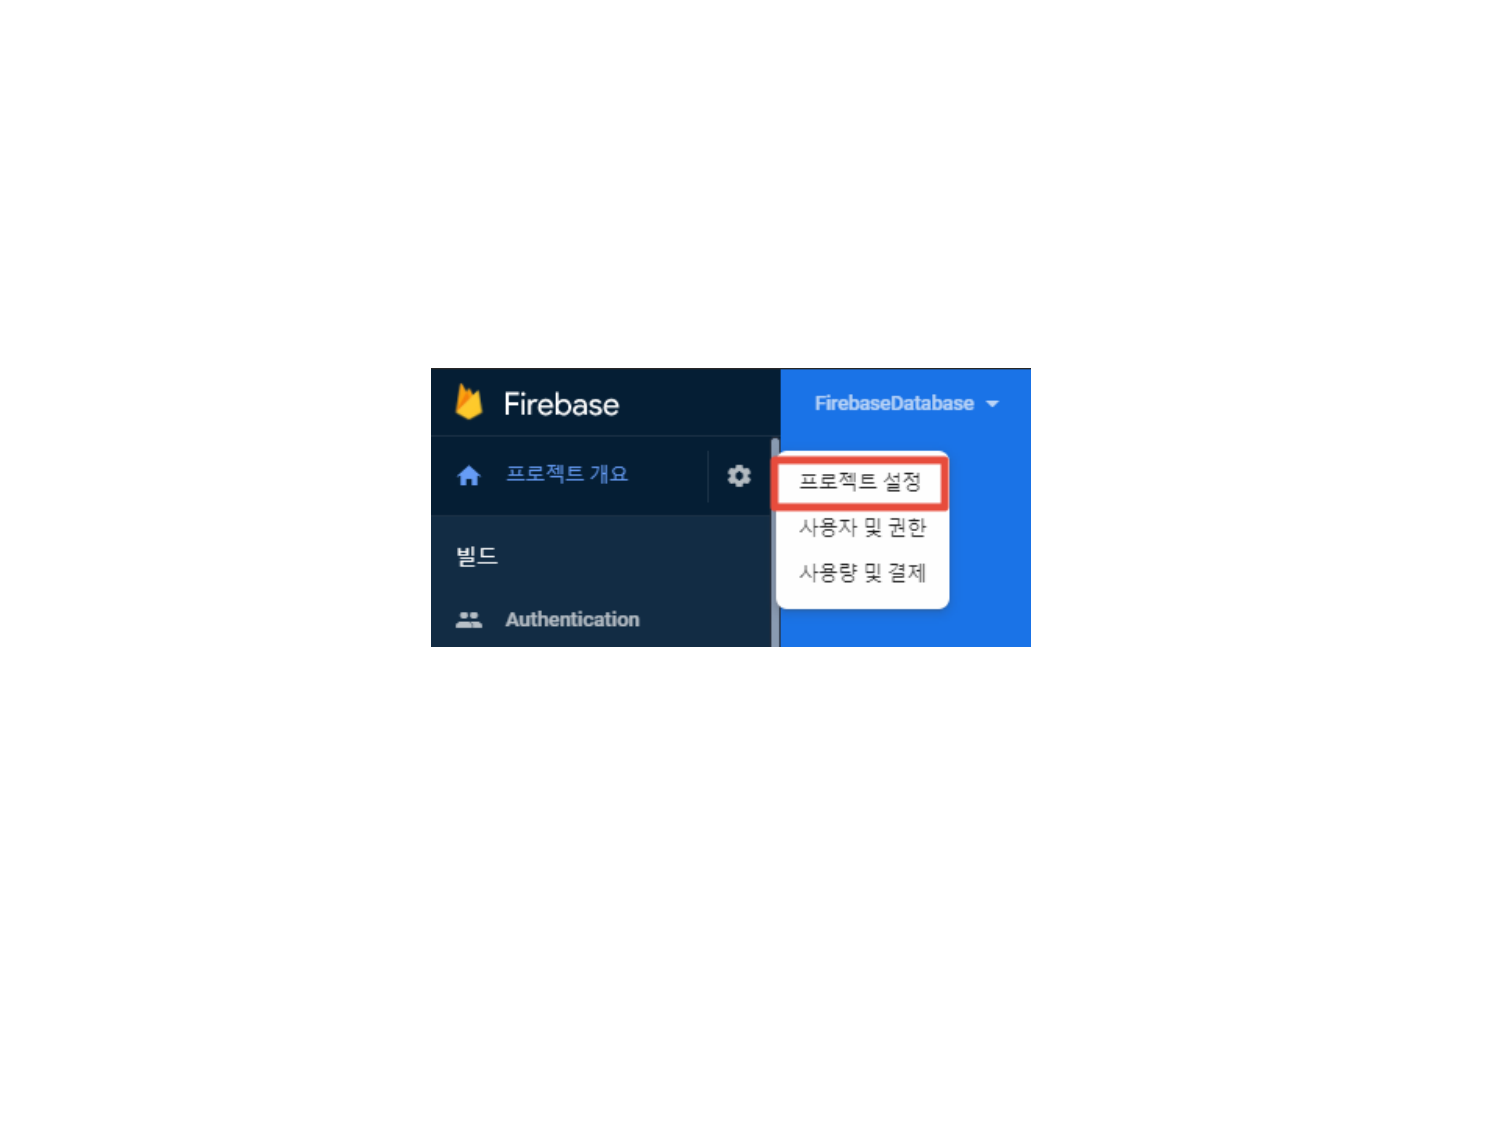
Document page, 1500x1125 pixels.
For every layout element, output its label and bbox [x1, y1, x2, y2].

picture [430, 367, 1032, 647]
